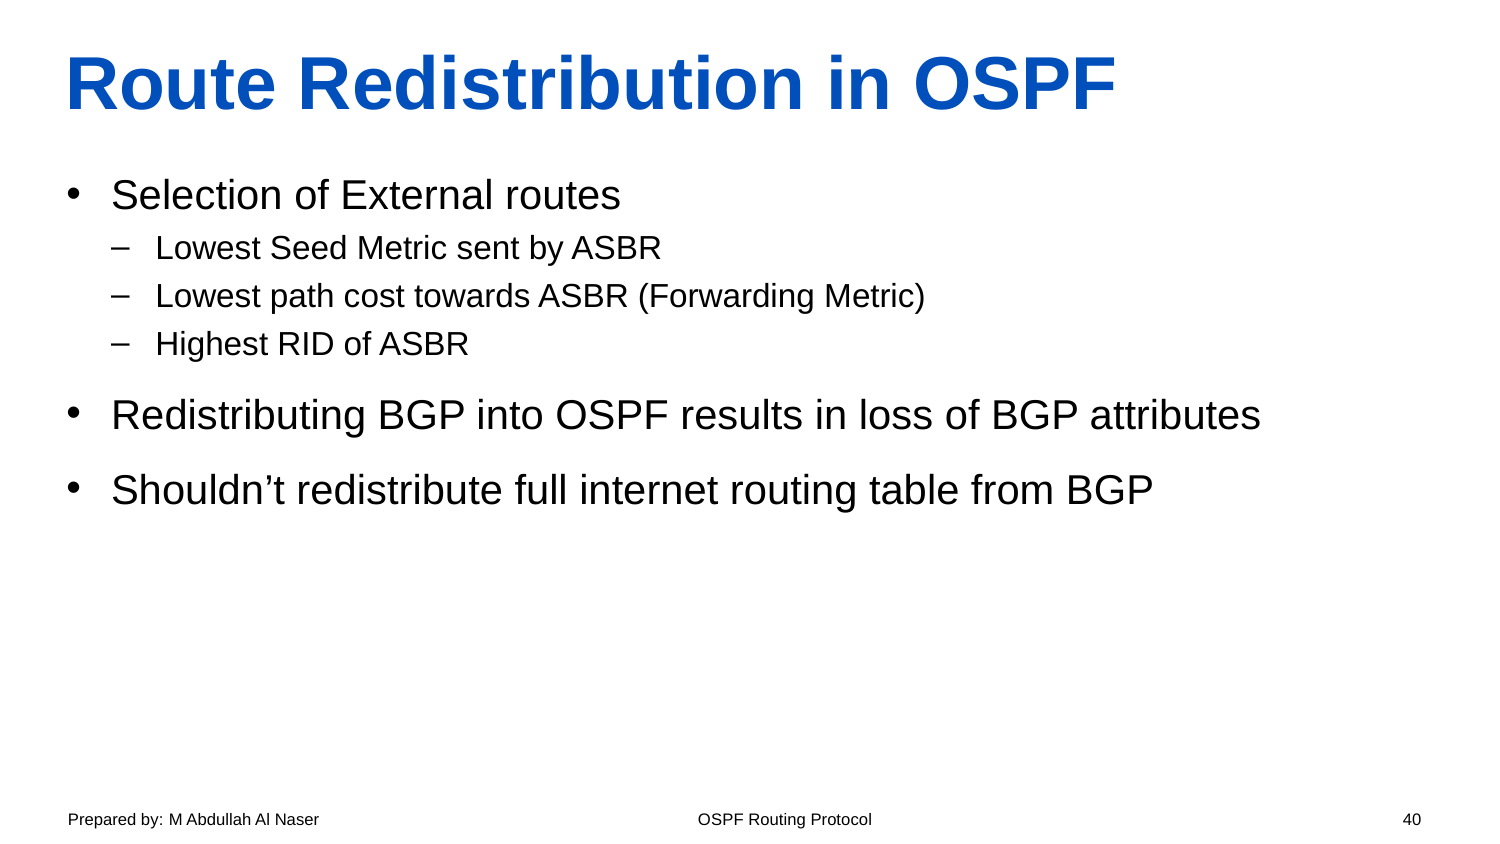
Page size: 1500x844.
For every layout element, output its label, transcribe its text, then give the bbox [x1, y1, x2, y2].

title Route Redistribution in OSPF [64, 9, 1436, 151]
list Selection of External routes Lowest Seed Metric sent by ASBR Lowest path cost towards ASBR (Forwarding Metric) Highest RID of ASBR Redistributing BGP into OSPF results in loss of BGP attributes Shouldn’t redistribute full internet routing table from BGP [66, 167, 1437, 788]
